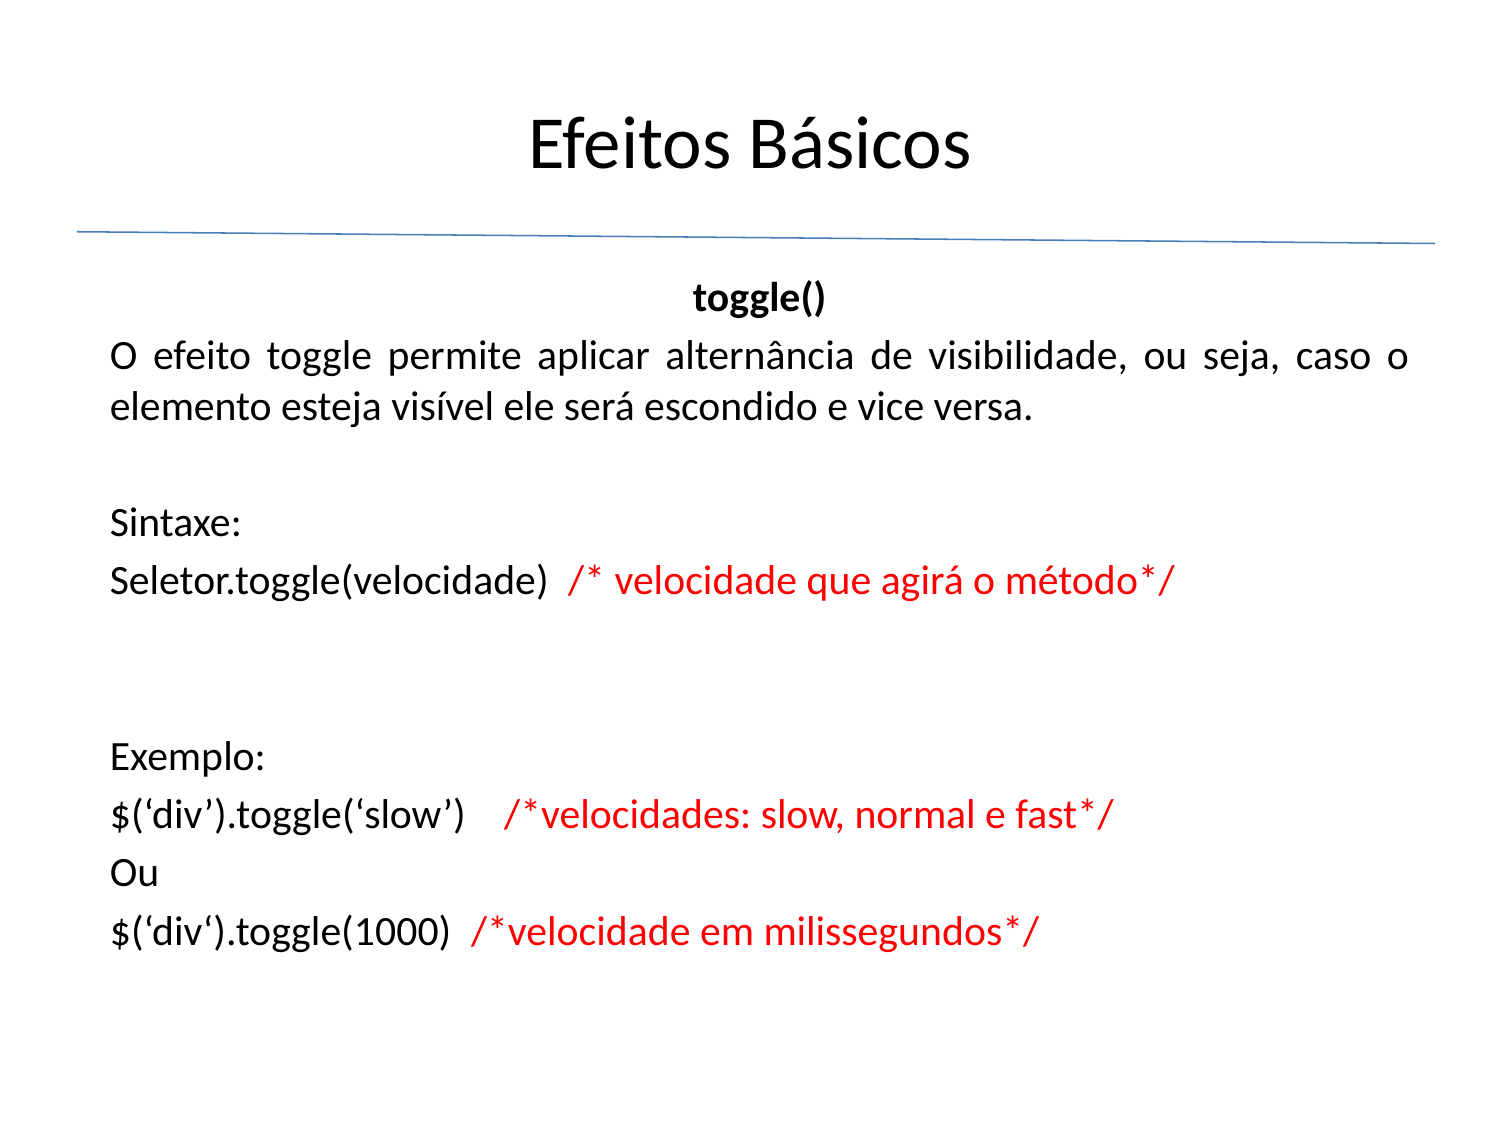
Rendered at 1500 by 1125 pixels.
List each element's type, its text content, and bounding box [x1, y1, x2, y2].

list toggle() O efeito toggle permite aplicar alternância de visibilidade, ou seja, caso o elemento esteja visível ele será escondido e vice versa. Sintaxe: Seletor.toggle(velocidade) /* velocidade que agirá o método*/ Exemplo: $(‘div’).toggle(‘slow’) /*velocidades: slow, normal e fast*/ Ou $(‘div‘).toggle(1000) /*velocidade em milissegundos*/ [75, 262, 1425, 1005]
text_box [76, 231, 1436, 244]
title Efeitos Básicos [75, 45, 1425, 231]
